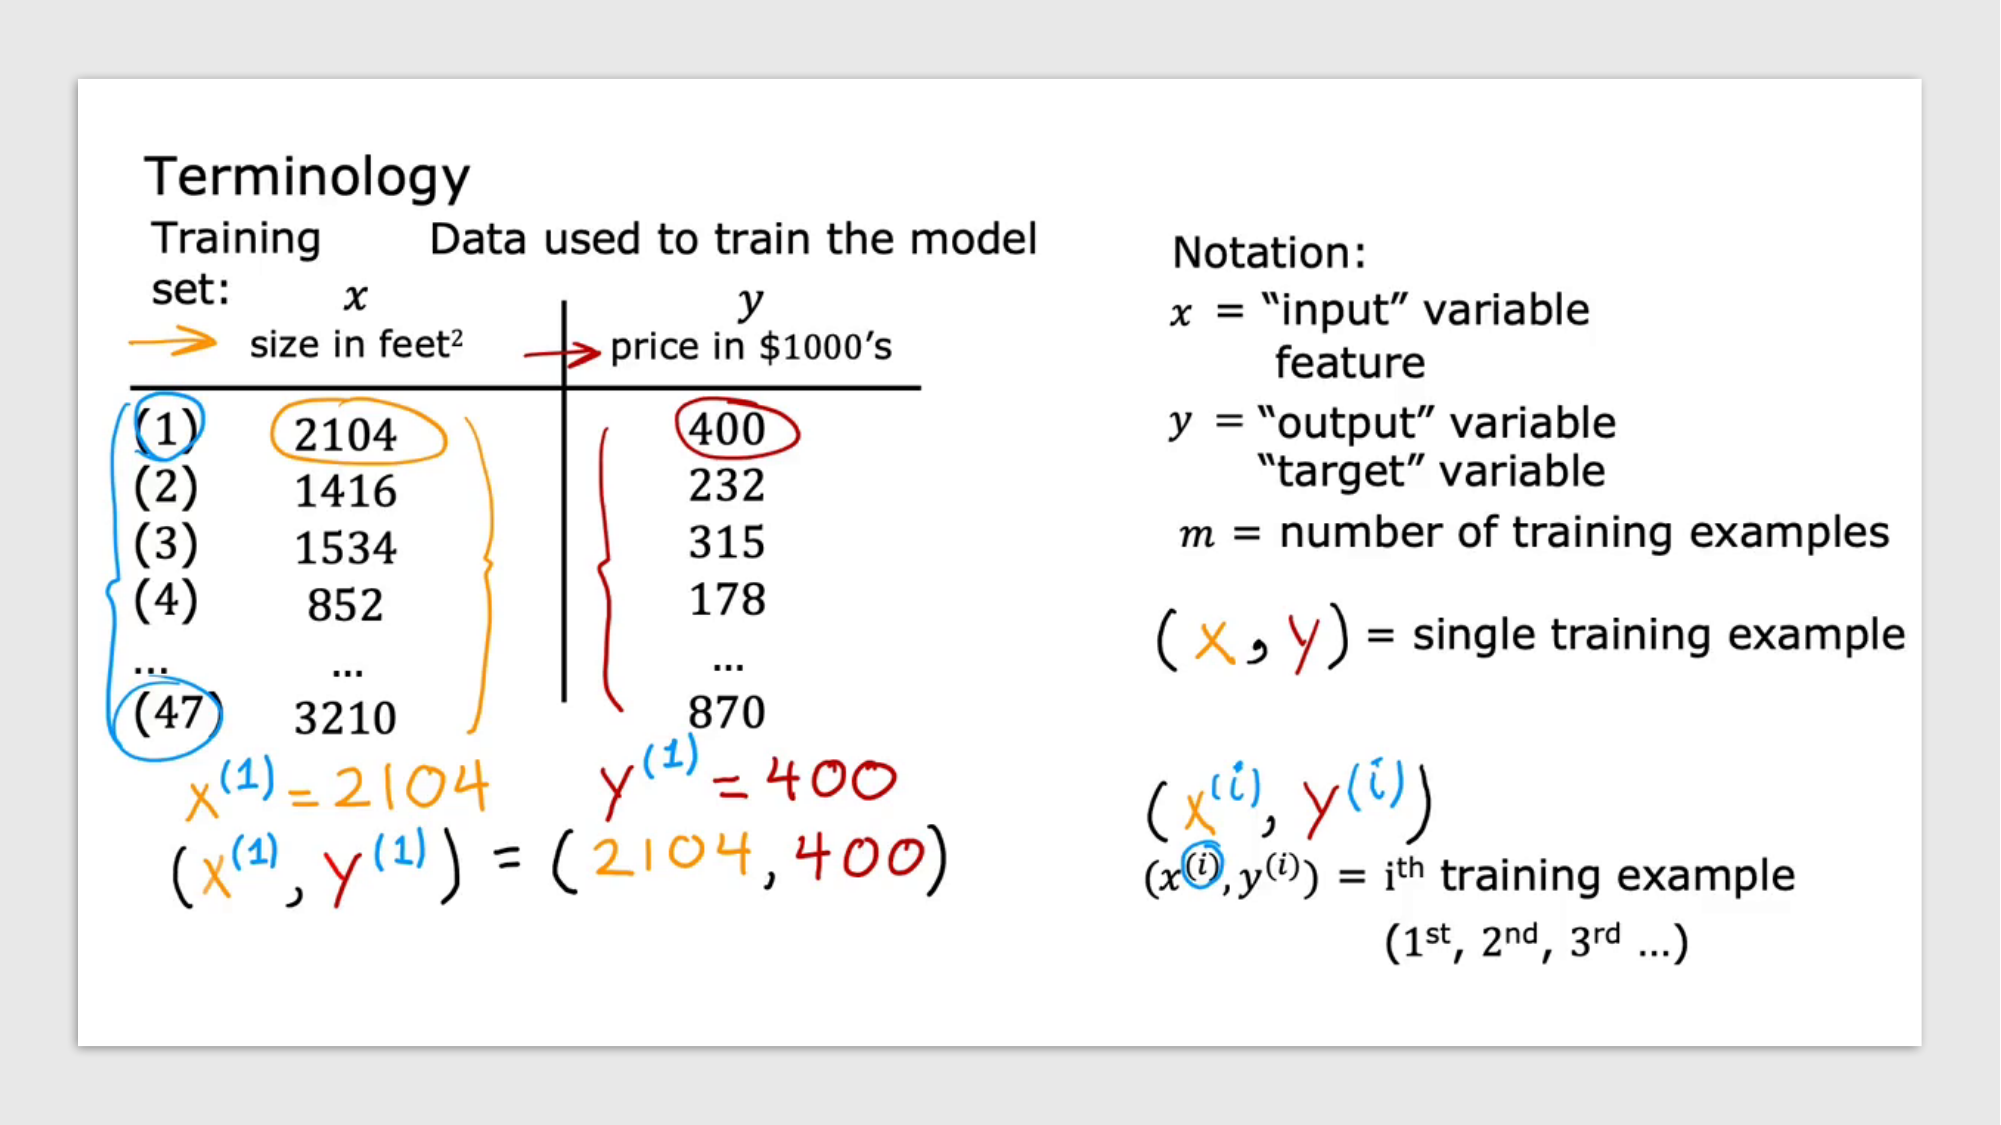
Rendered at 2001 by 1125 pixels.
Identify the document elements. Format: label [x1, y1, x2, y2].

text_box [0, 0, 2000, 1125]
list [97, 133, 1917, 1004]
text_box [77, 77, 1923, 1048]
